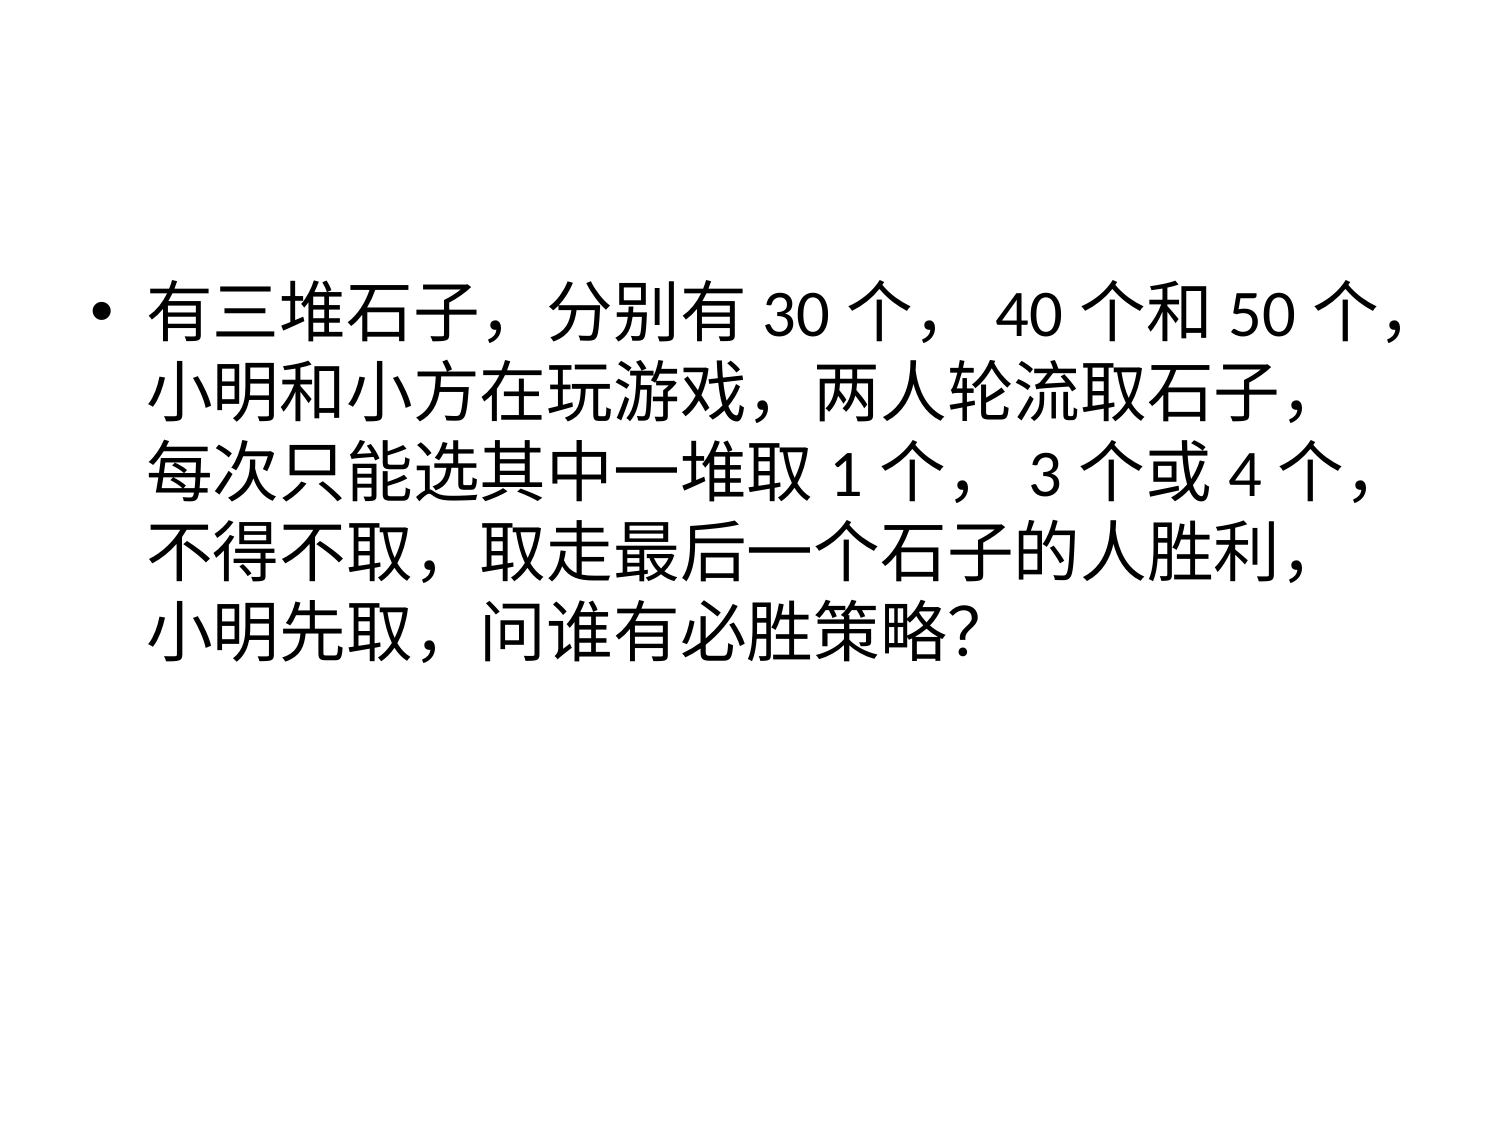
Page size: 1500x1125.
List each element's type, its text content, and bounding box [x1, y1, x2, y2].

list 有三堆石子，分别有30个，40个和50个，小明和小方在玩游戏，两人轮流取石子，每次只能选其中一堆取1个，3个或4个，不得不取，取走最后一个石子的人胜利，小明先取，问谁有必胜策略？ [75, 262, 1425, 1005]
